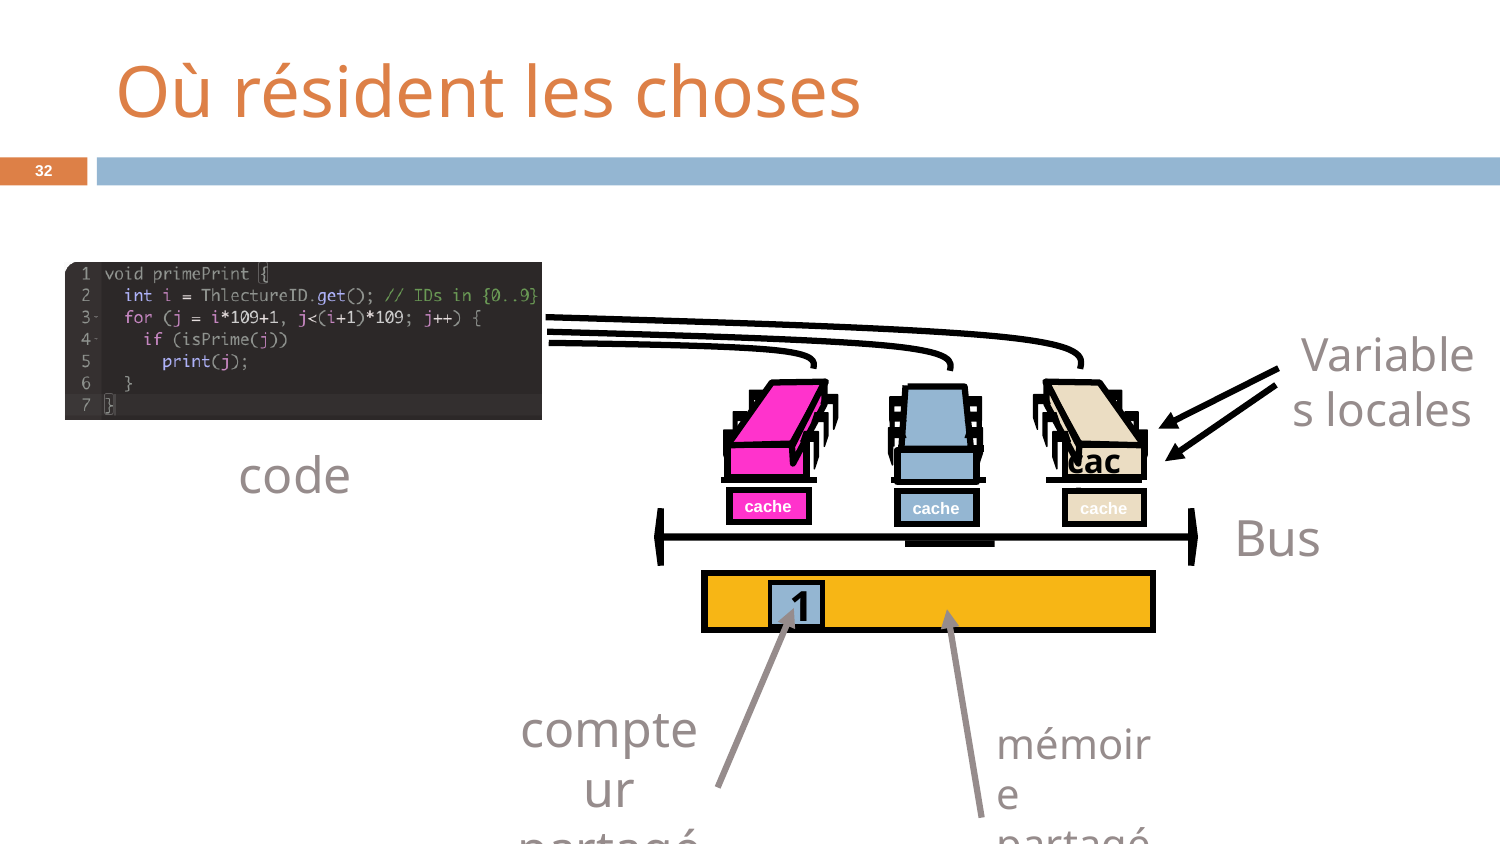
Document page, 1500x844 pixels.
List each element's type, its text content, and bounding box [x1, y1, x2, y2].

text_box compteur partagé [501, 689, 718, 844]
picture [64, 262, 542, 420]
text_box mémoire partagée [981, 710, 1178, 844]
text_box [717, 607, 795, 759]
text_box code [49, 428, 542, 519]
title Où résident les choses [100, 28, 1438, 150]
text_box Variables locales [1277, 318, 1500, 444]
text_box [1164, 384, 1277, 462]
text_box Bus [1219, 491, 1340, 582]
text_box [656, 381, 1196, 631]
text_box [946, 609, 982, 769]
text_box ‹#› [0, 156, 88, 187]
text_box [1158, 367, 1279, 429]
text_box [543, 318, 1085, 370]
